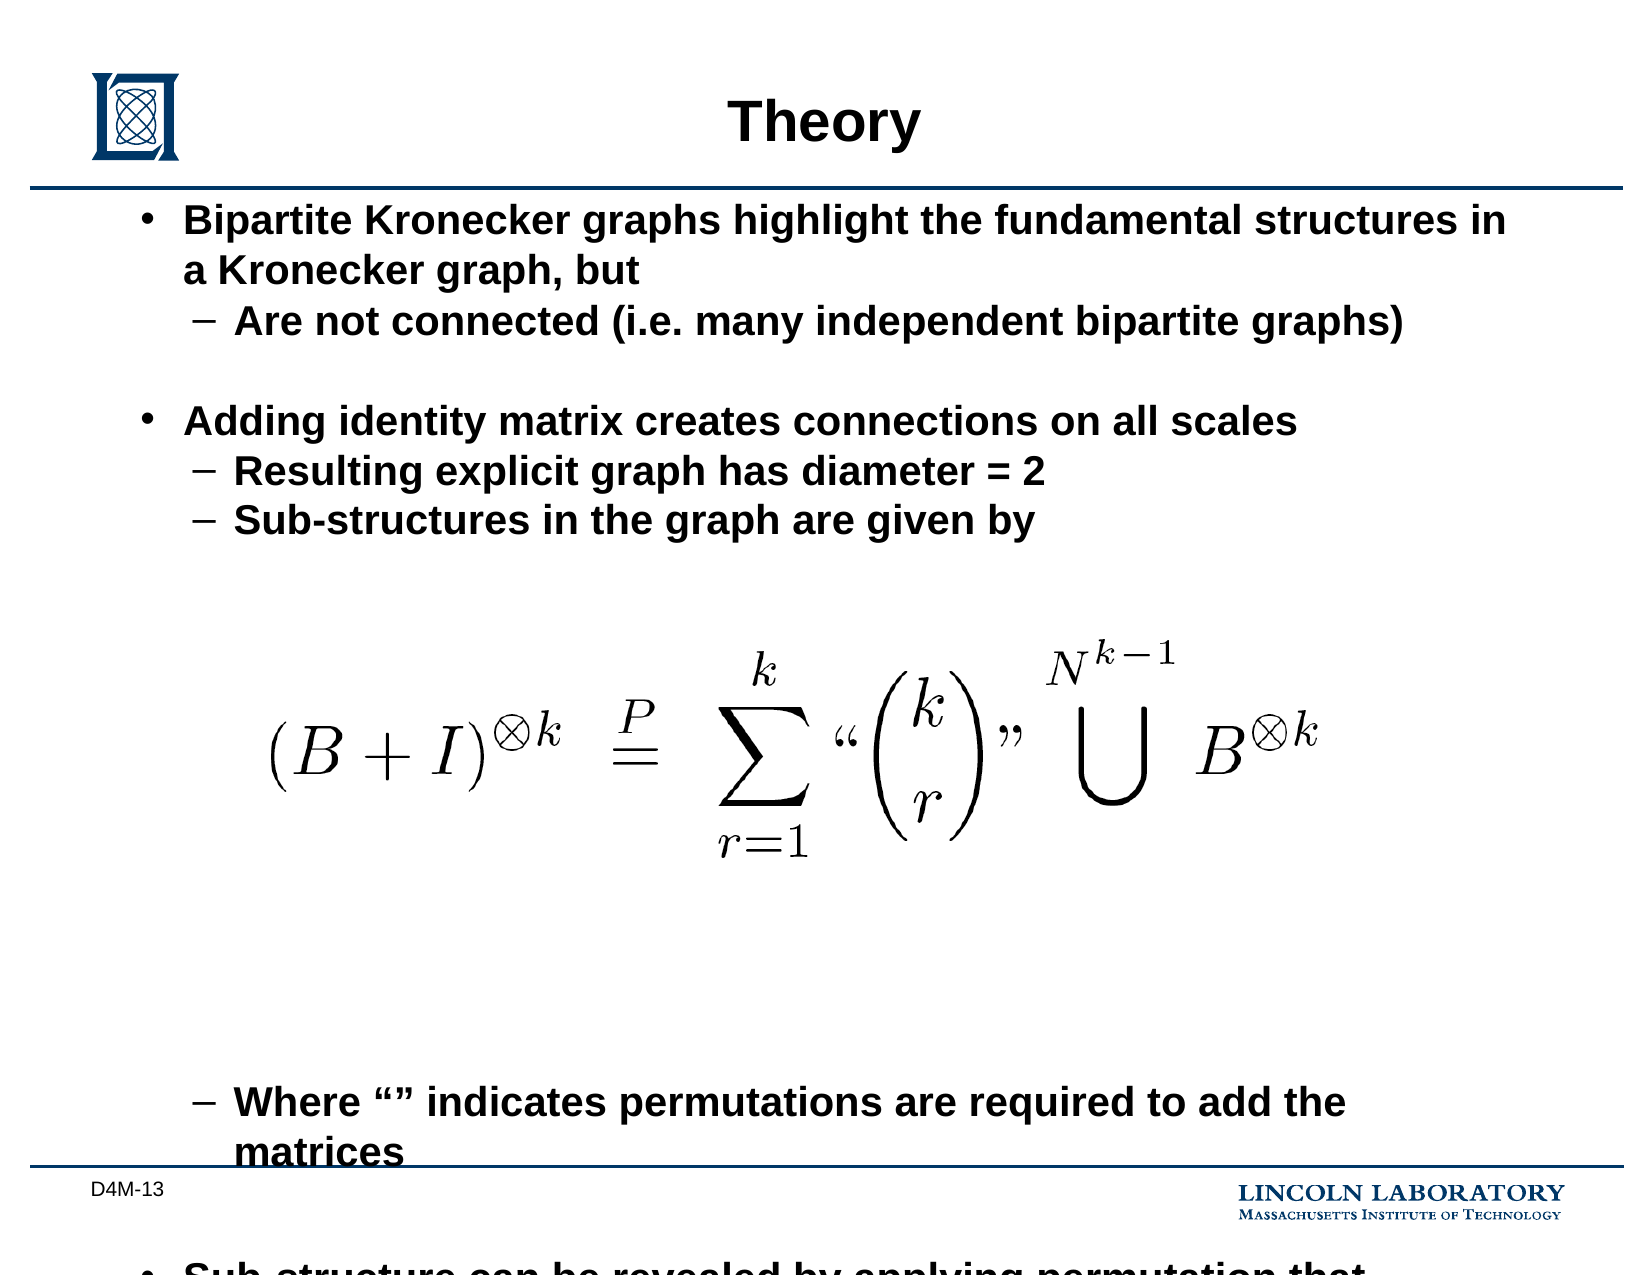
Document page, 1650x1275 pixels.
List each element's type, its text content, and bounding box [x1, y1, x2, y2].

picture [259, 635, 1322, 862]
title Theory [169, 45, 1481, 184]
list Bipartite Kronecker graphs highlight the fundamental structures in a Kronecker graph, but Are not connected (i.e. many independent bipartite graphs) Adding identity matrix creates connections on all scales Resulting explicit graph has diameter = 2 Sub-structures in the graph are given by Where “” indicates permutations are required to add the matrices Sub-structure can be revealed by applying permutation that “groups” vertices by their bipartite sub-graph [123, 184, 1527, 1146]
